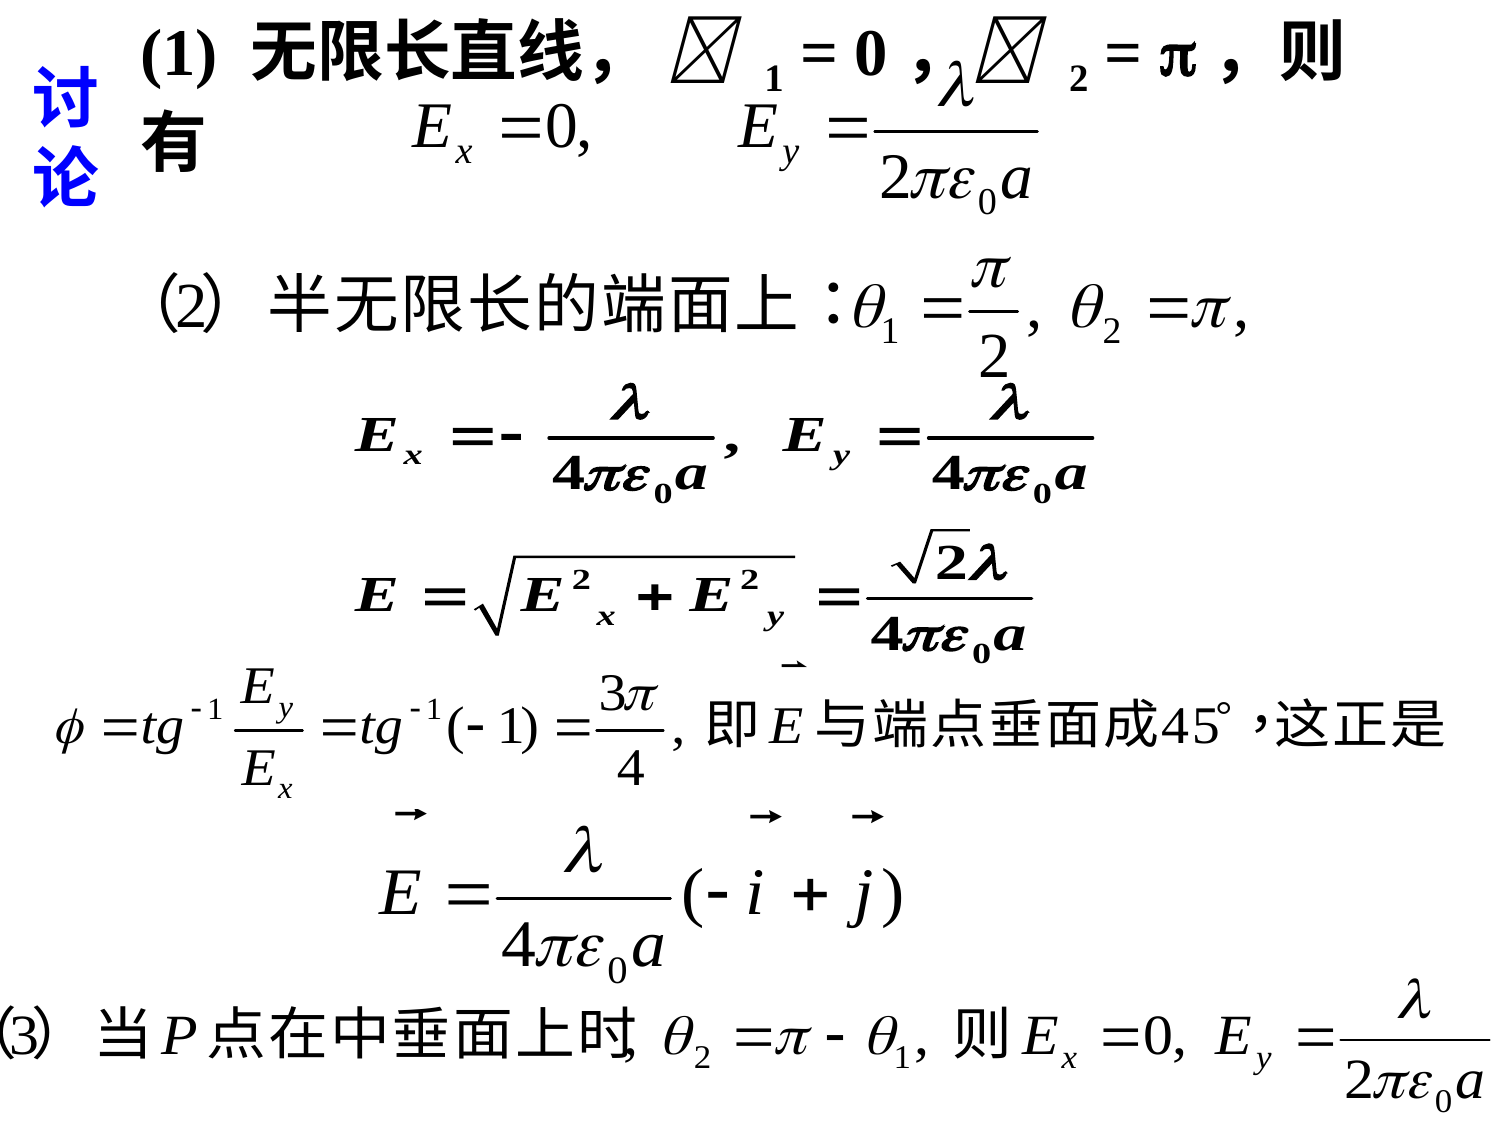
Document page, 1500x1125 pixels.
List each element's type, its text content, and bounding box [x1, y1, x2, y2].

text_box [48, 650, 1452, 810]
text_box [0, 964, 1500, 1125]
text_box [341, 367, 1109, 650]
text_box (1) 无限长直线，  1 = 0， 2 = ，则有 [125, 1, 1388, 187]
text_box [143, 226, 1259, 392]
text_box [400, 44, 1050, 226]
text_box 讨论 [17, 48, 126, 223]
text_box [366, 809, 919, 964]
